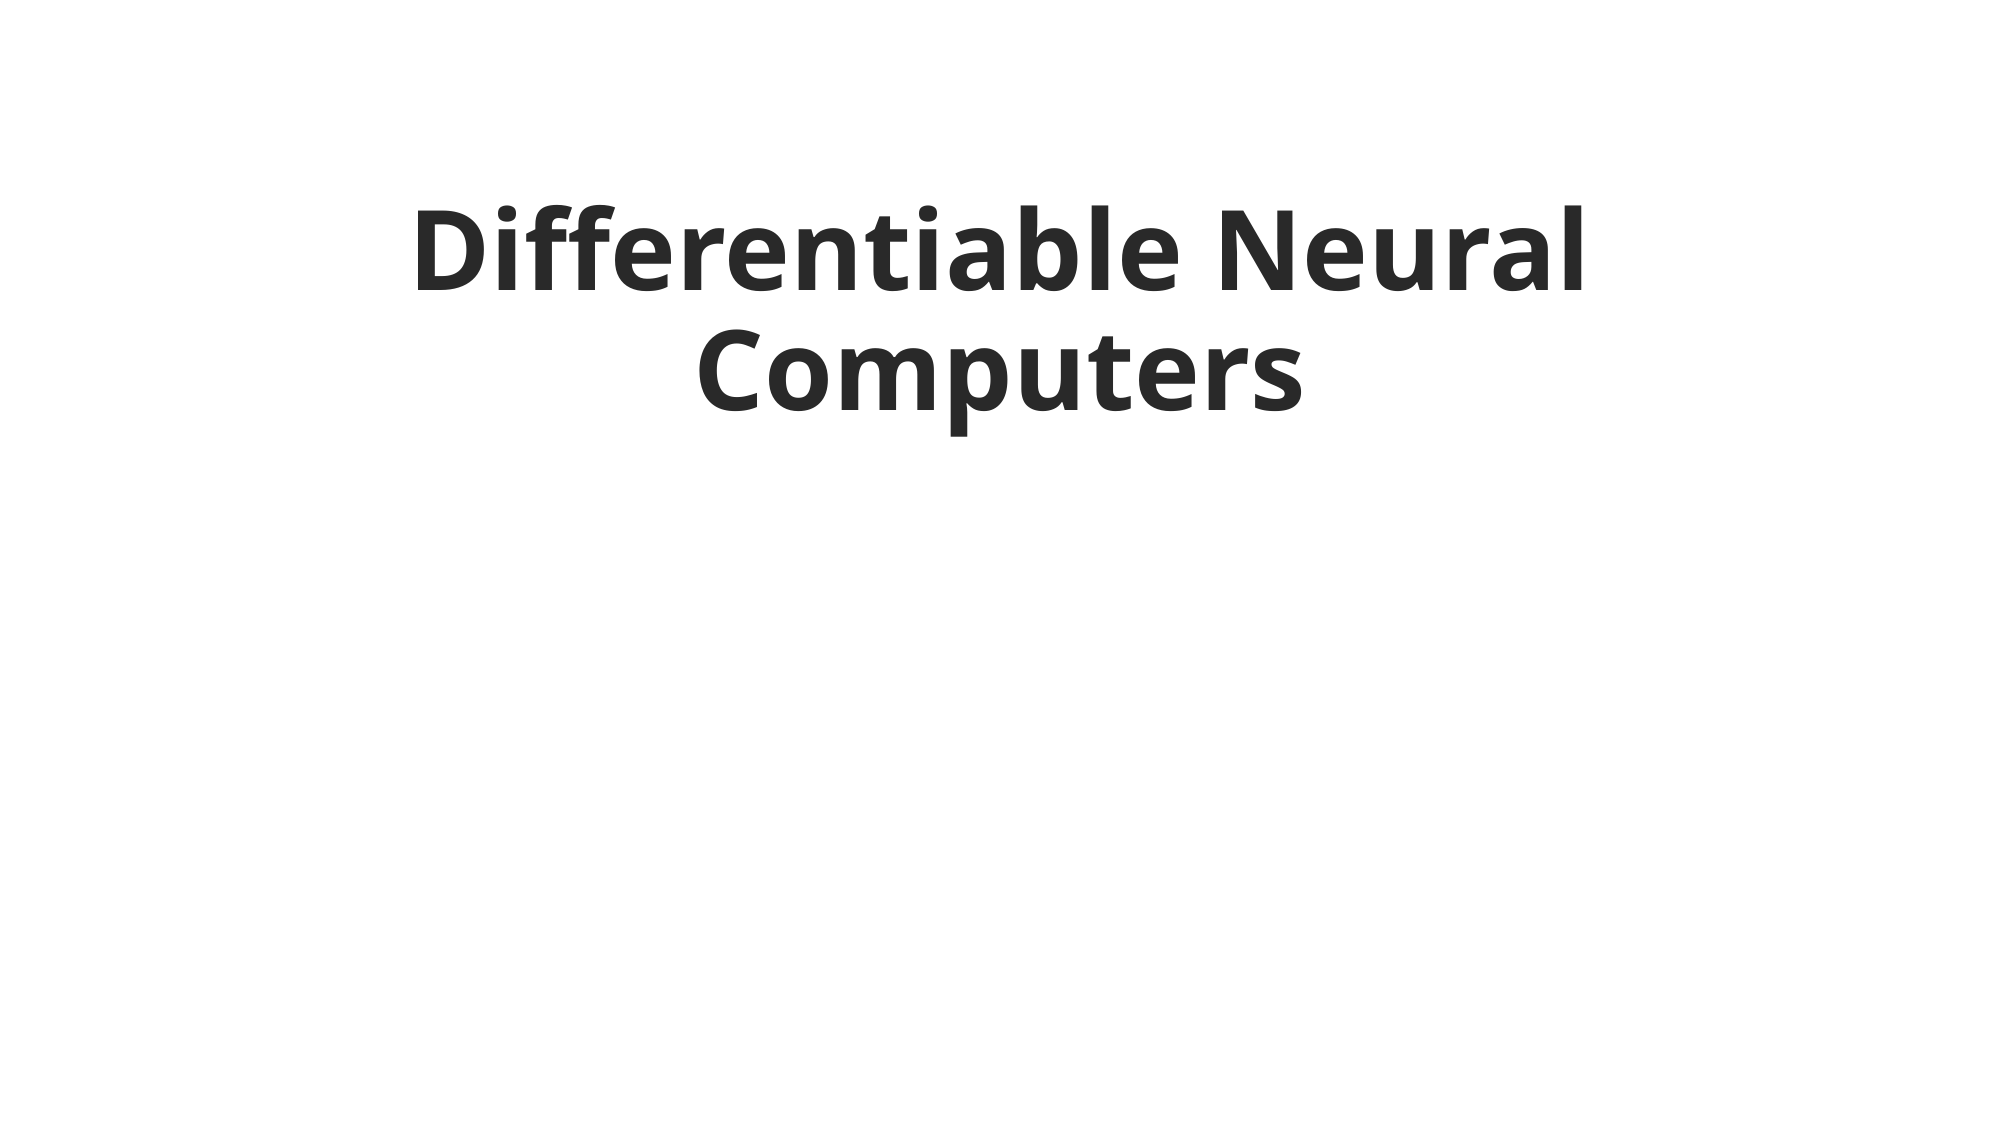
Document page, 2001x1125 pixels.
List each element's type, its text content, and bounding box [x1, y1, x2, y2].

title Differentiable Neural Computers [249, 184, 1750, 576]
